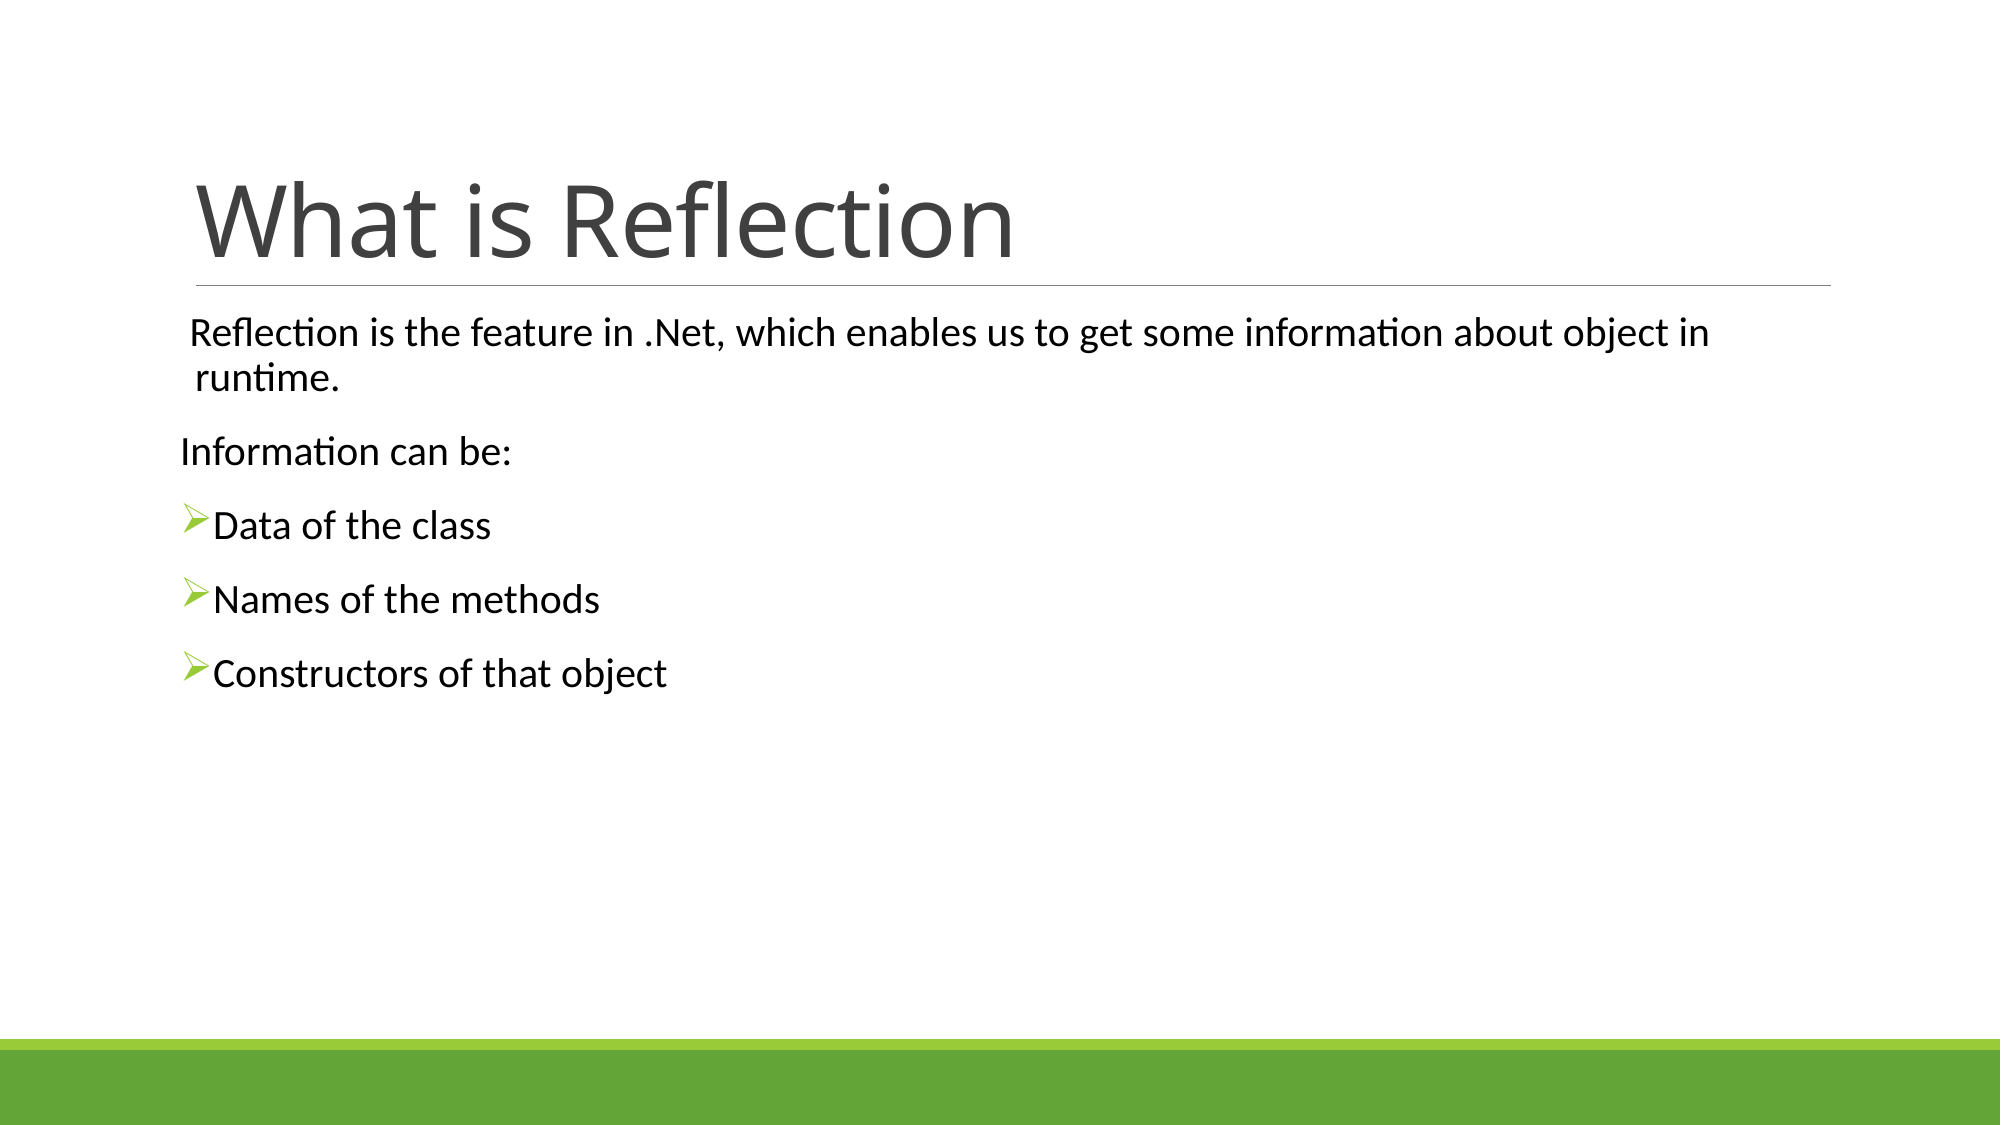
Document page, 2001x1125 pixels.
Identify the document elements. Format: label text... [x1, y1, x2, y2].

title What is Reflection [180, 47, 1830, 285]
list Reflection is the feature in .Net, which enables us to get some information about object in runtime. Information can be: Data of the class Names of the methods Constructors of that object [180, 302, 1830, 963]
